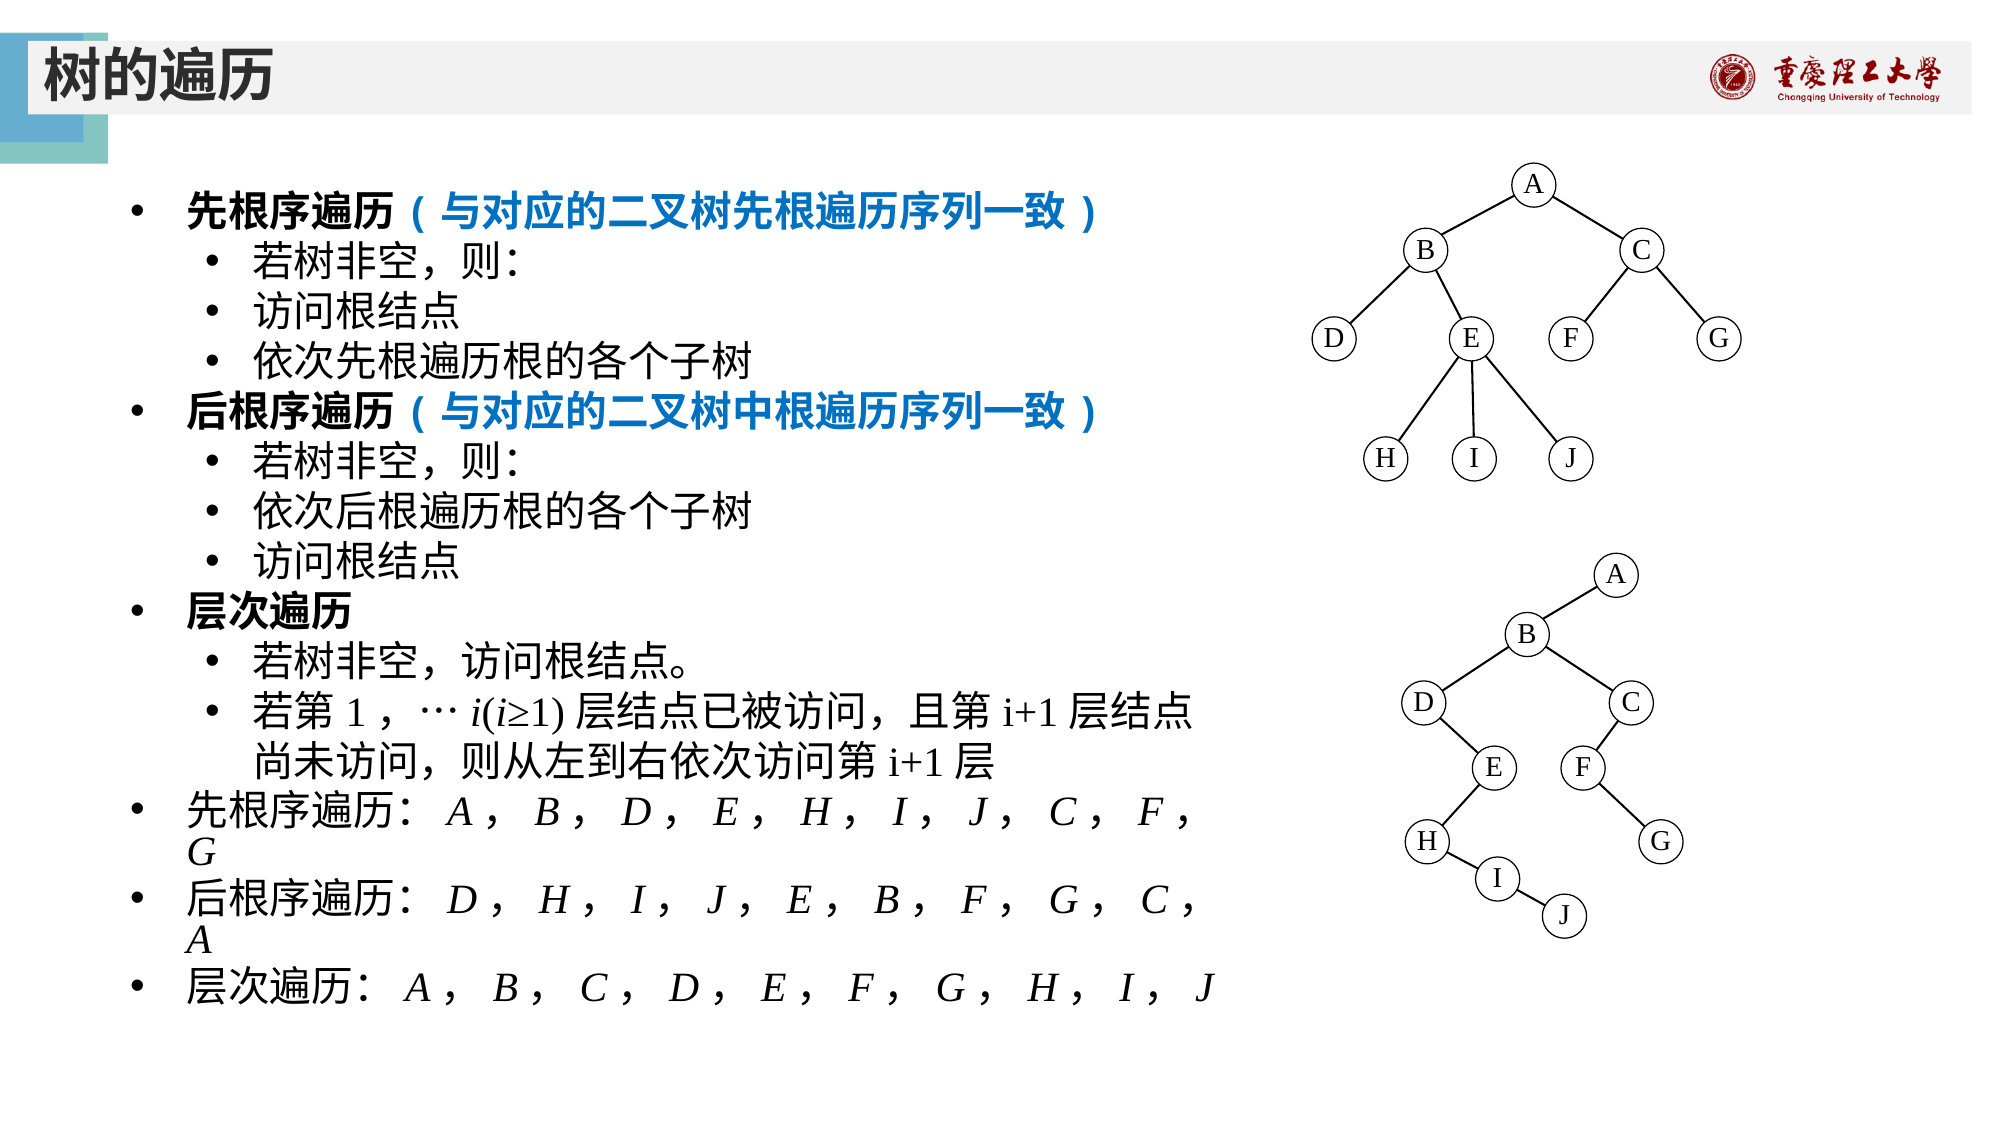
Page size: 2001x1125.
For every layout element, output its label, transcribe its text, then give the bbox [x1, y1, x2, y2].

picture [1395, 547, 1687, 947]
title 树的遍历 [28, 40, 1972, 115]
picture [1709, 53, 1941, 102]
picture [1306, 157, 1746, 490]
text_box 先根序遍历(与对应的二叉树先根遍历序列一致) 若树非空，则： 访问根结点 依次先根遍历根的各个子树 后根序遍历(与对应的二叉树中根遍历序列一致) 若树非空，则： 依次后根遍历根的各个子树 访问根结点 层次遍历 若树非空，访问根结点。 若第1，…i(i≥1)层结点已被访问，且第i+1层结点尚未访问，则从左到右依次访问第i+1层 先根序遍历：A，B，D，E，H，I，J，C，F，G 后根序遍历：D，H，I，J，E，B，F，G，C，A 层次遍历：A，B，C，D，E，F，G，H，I，J [115, 177, 1237, 944]
